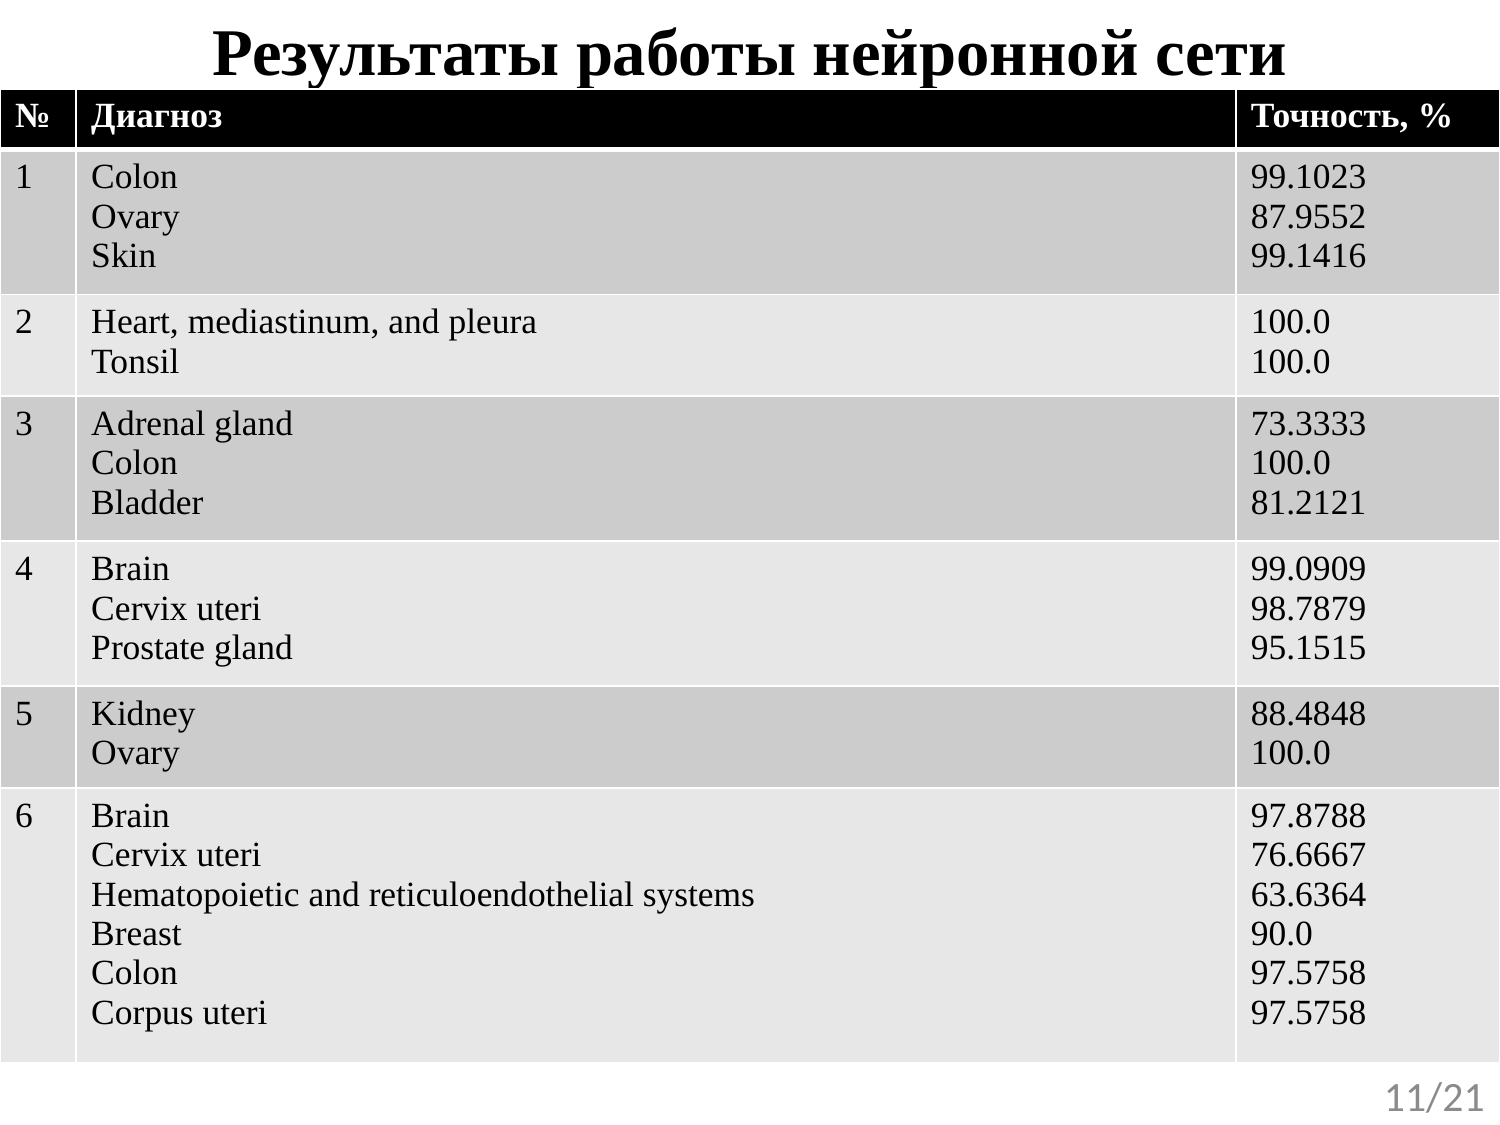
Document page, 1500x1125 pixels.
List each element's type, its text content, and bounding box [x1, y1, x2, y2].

table_cell 4 [1, 542, 75, 685]
title Результаты работы нейронной сети [0, 0, 1500, 88]
table_cell 97.8788 76.6667 63.6364 90.0 97.5758 97.5758 [1237, 789, 1499, 1062]
slide_number 11/21 [1149, 1065, 1500, 1125]
table_cell Heart, mediastinum, and pleura Tonsil [77, 295, 1235, 395]
table_cell 73.3333 100.0 81.2121 [1237, 397, 1499, 540]
table_cell Brain Cervix uteri Hematopoietic and reticuloendothelial systems Breast Colon Corpus uteri [77, 789, 1235, 1062]
table_cell 99.1023 87.9552 99.1416 [1237, 152, 1499, 294]
table_cell 5 [1, 687, 75, 787]
table_cell Colon Ovary Skin [77, 152, 1235, 294]
table_cell Kidney Ovary [77, 687, 1235, 787]
table_cell Brain Cervix uteri Prostate gland [77, 542, 1235, 685]
table_cell 1 [1, 152, 75, 294]
table_header Диагноз [77, 90, 1235, 147]
table_cell Adrenal gland Colon Bladder [77, 397, 1235, 540]
table_cell 2 [1, 295, 75, 395]
table_cell 99.0909 98.7879 95.1515 [1237, 542, 1499, 685]
table_cell 6 [1, 789, 75, 1062]
table_header Точность, % [1237, 90, 1499, 147]
table_cell 3 [1, 397, 75, 540]
table_header № [1, 90, 75, 147]
table_cell 100.0 100.0 [1237, 295, 1499, 395]
table_cell 88.4848 100.0 [1237, 687, 1499, 787]
